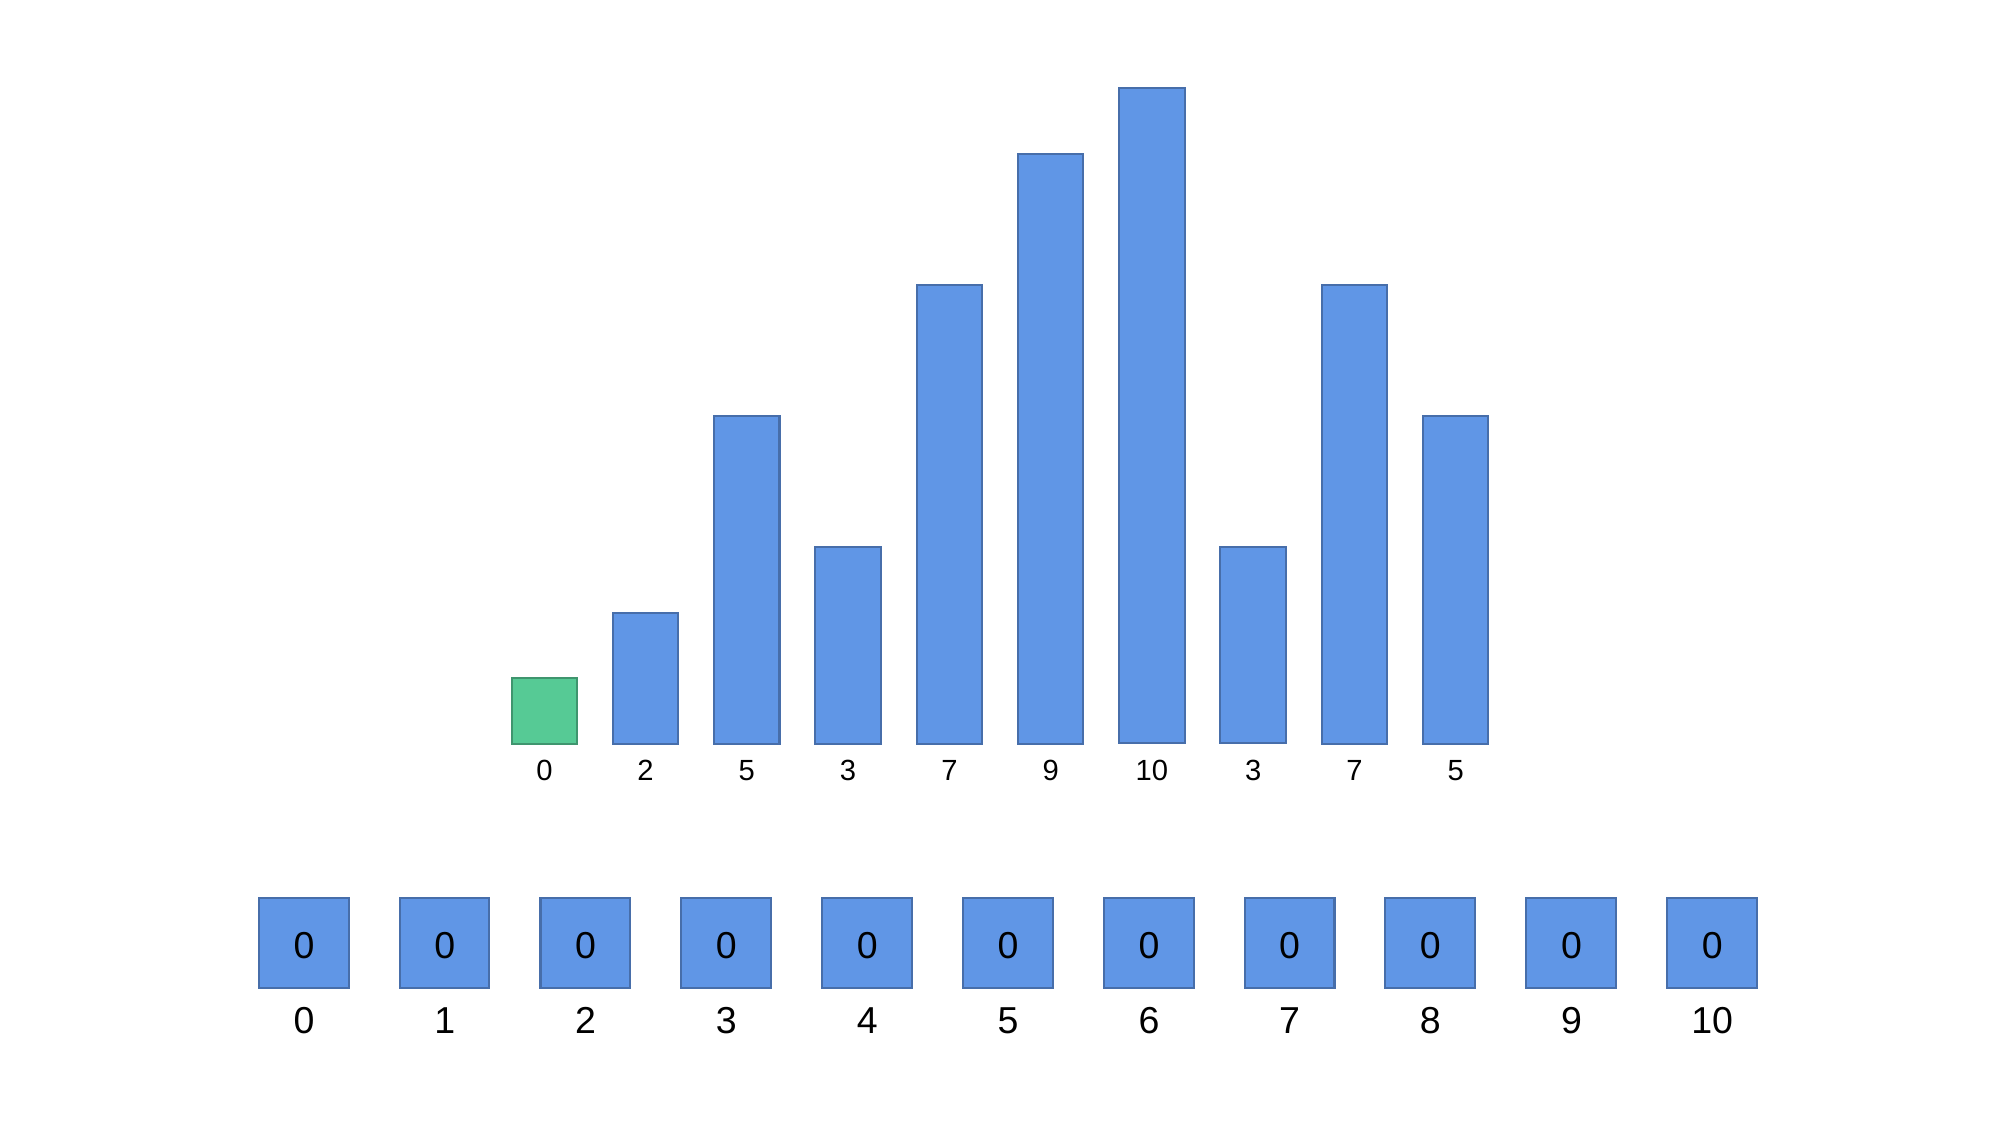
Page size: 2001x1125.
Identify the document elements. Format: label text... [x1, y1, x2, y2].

text_box 7 [1321, 743, 1388, 794]
text_box [1422, 415, 1489, 743]
text_box [916, 284, 983, 743]
text_box [1321, 284, 1388, 743]
text_box [814, 546, 882, 745]
text_box 9 [1017, 743, 1084, 794]
text_box [511, 677, 578, 745]
text_box 5 [1422, 743, 1489, 794]
text_box 10 [1119, 743, 1185, 794]
text_box [612, 612, 679, 743]
text_box 7 [916, 743, 983, 794]
text_box 2 [612, 743, 679, 794]
text_box [1118, 87, 1186, 744]
text_box 3 [1220, 743, 1286, 794]
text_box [258, 898, 1757, 1049]
text_box [1219, 546, 1287, 744]
text_box [713, 415, 781, 745]
text_box 0 [511, 743, 577, 794]
text_box 3 [815, 743, 881, 794]
text_box 5 [713, 743, 780, 794]
text_box [1017, 153, 1084, 743]
